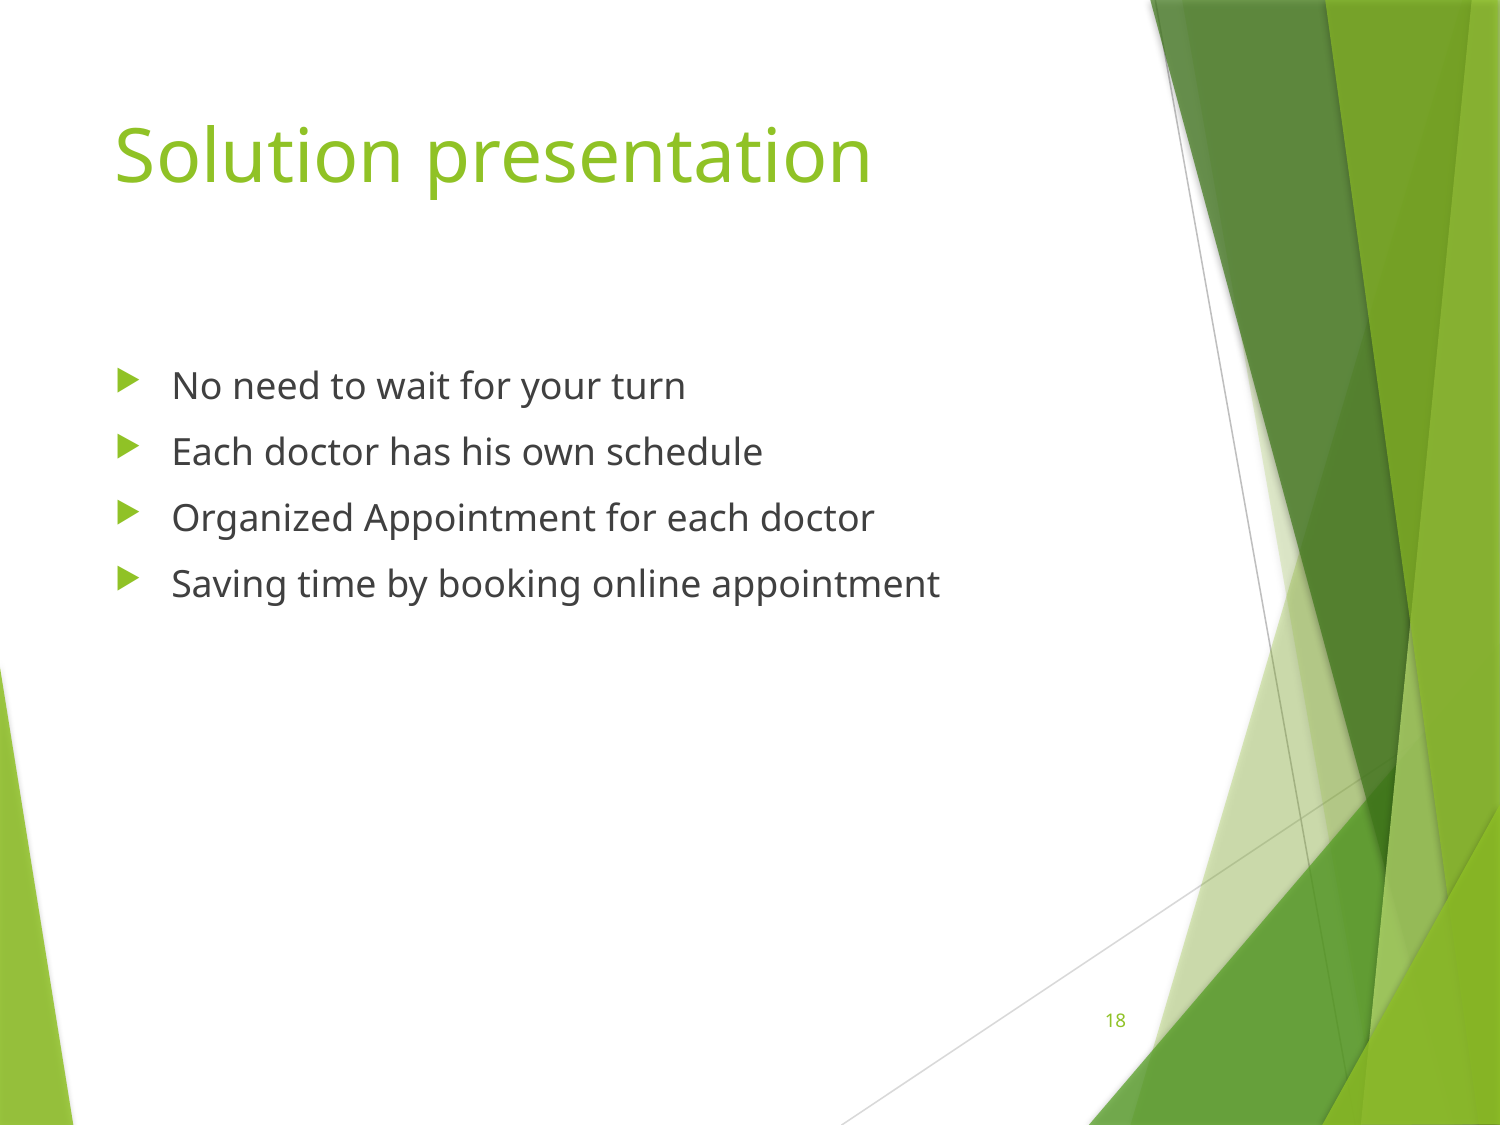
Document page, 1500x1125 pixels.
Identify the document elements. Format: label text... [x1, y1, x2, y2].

slide_number 18 [1057, 991, 1142, 1051]
title Solution presentation [99, 99, 1142, 317]
list No need to wait for your turn Each doctor has his own schedule Organized Appointment for each doctor Saving time by booking online appointment [99, 354, 1142, 992]
